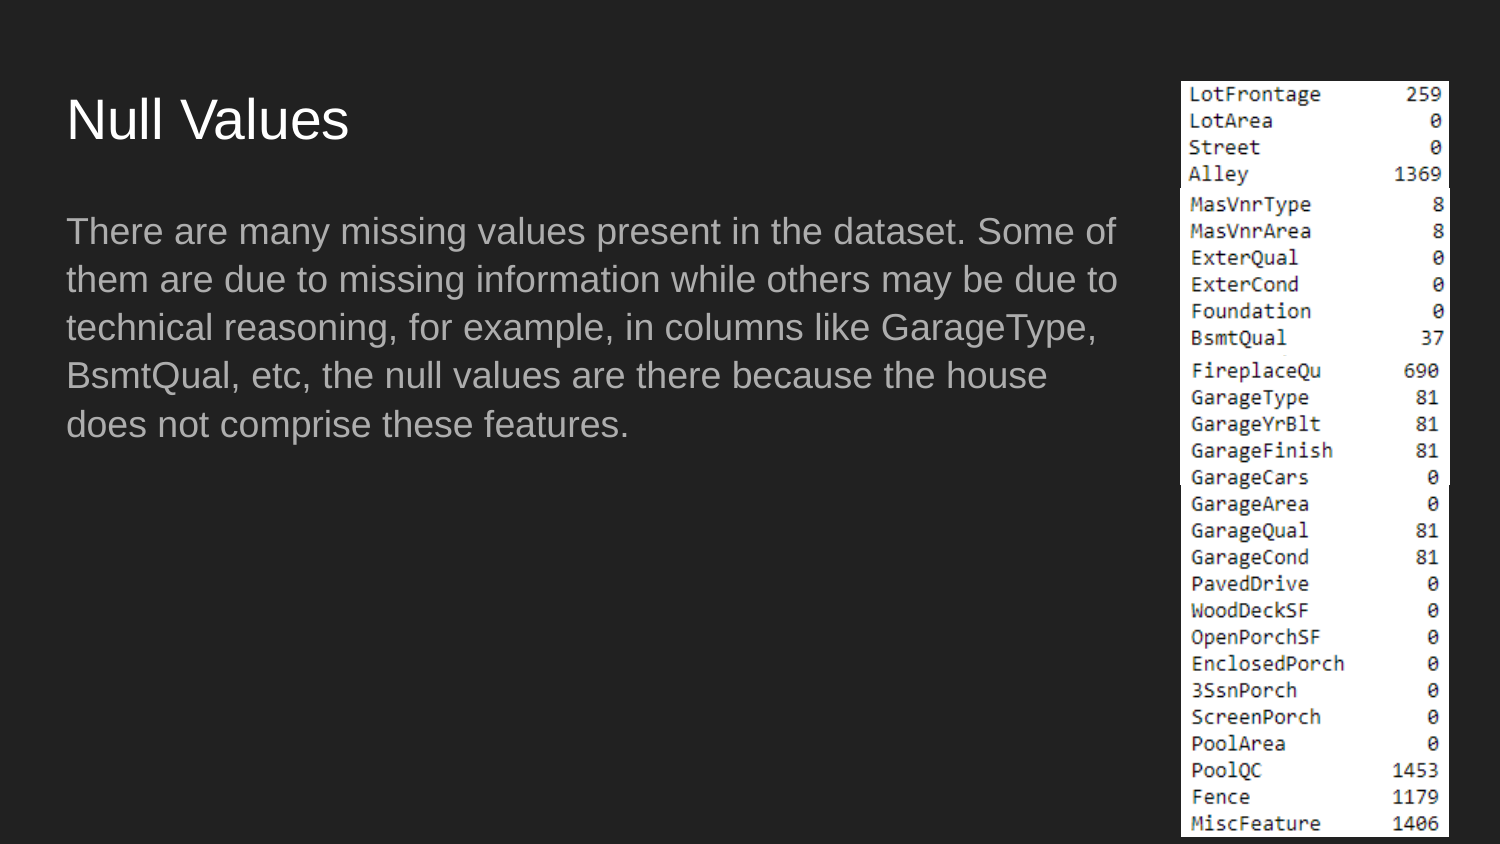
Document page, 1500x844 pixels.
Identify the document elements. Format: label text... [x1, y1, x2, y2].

list There are many missing values present in the dataset. Some of them are due to missing information while others may be due to technical reasoning, for example, in columns like GarageType, BsmtQual, etc, the null values are there because the house does not comprise these features. [51, 189, 1153, 750]
title Null Values [51, 72, 1449, 167]
picture [1180, 80, 1450, 837]
